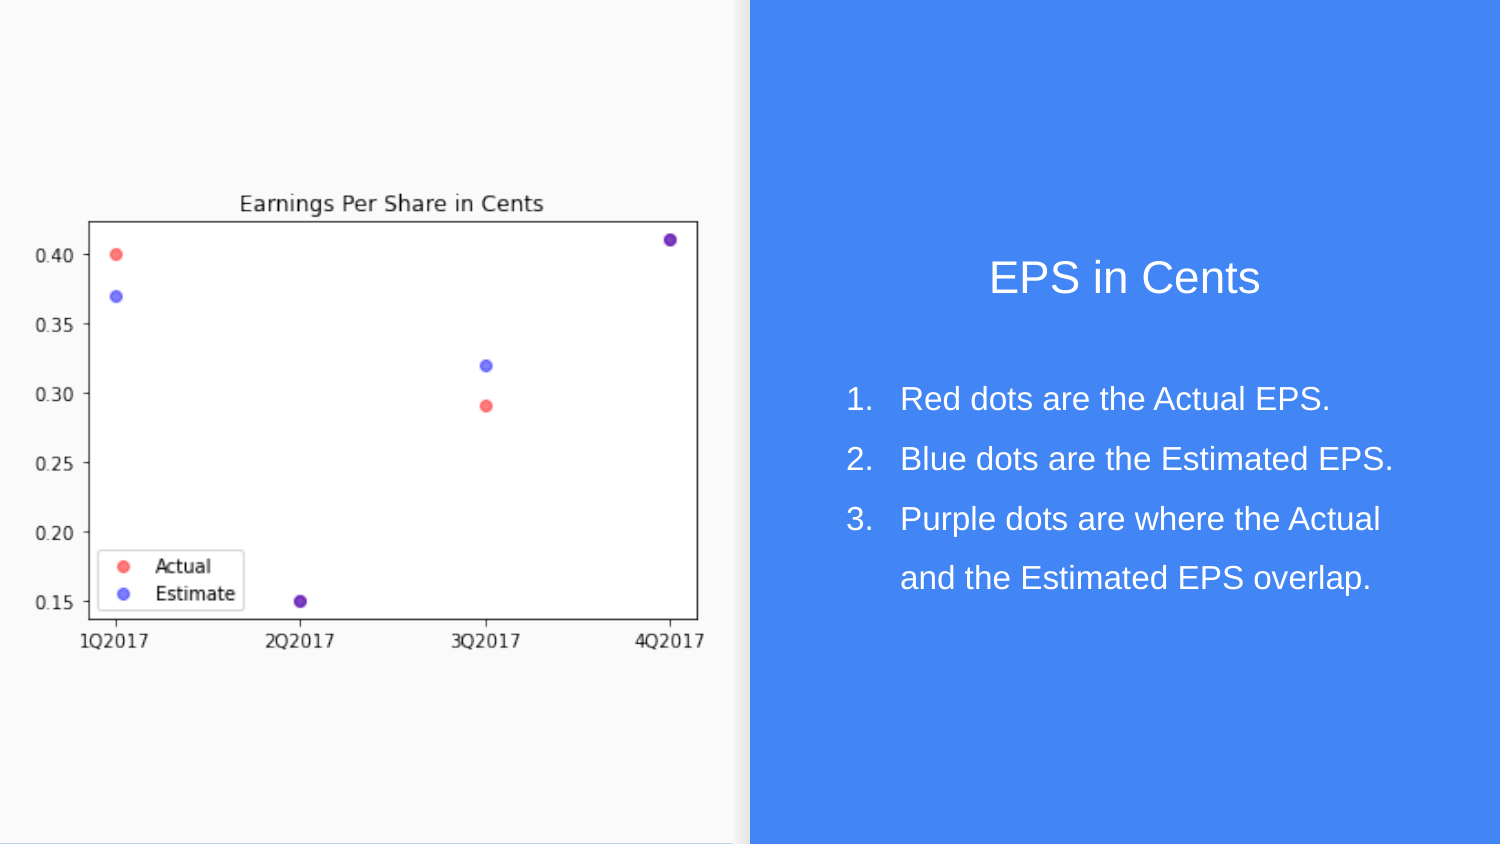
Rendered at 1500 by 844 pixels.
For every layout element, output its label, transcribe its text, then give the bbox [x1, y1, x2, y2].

picture [20, 181, 719, 663]
list EPS in Cents Red dots are the Actual EPS. Blue dots are the Estimated EPS. Purple dots are where the Actual and the Estimated EPS overlap. [810, 118, 1440, 725]
